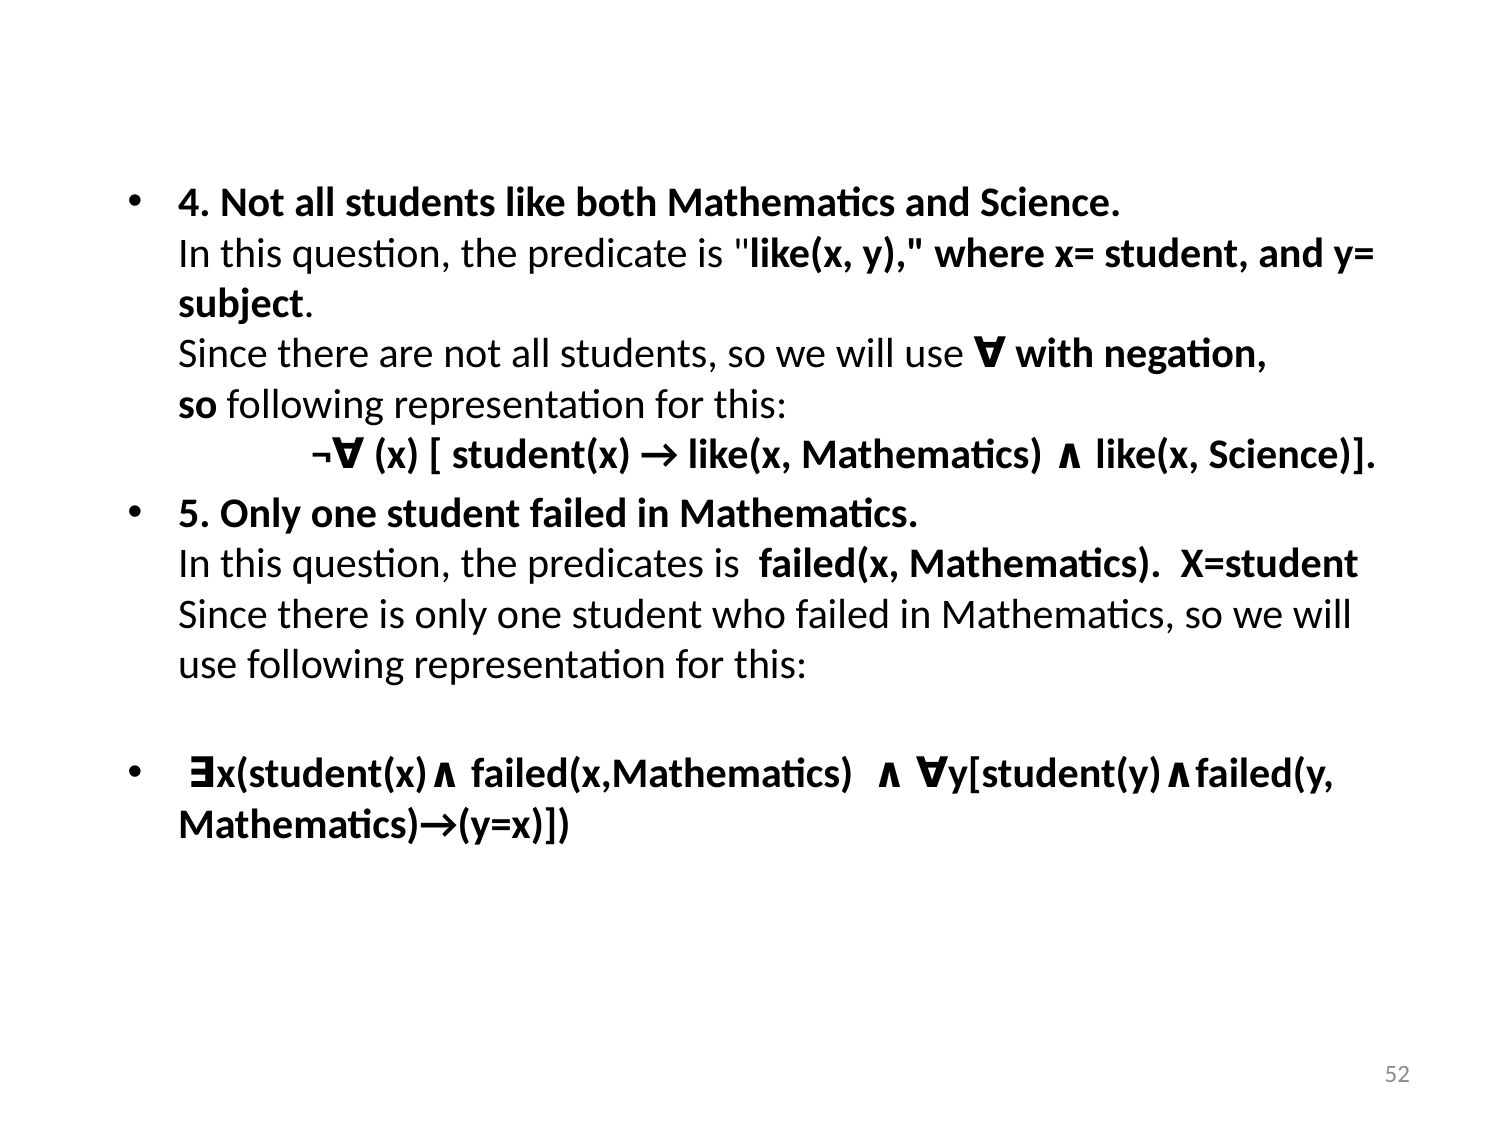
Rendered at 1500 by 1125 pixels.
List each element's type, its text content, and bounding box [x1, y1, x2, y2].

list 4. Not all students like both Mathematics and Science. In this question, the predicate is "like(x, y)," where x= student, and y= subject. Since there are not all students, so we will use ∀ with negation, so following representation for this: ¬∀ (x) [ student(x) → like(x, Mathematics) ∧ like(x, Science)]. 5. Only one student failed in Mathematics. In this question, the predicates is failed(x, Mathematics). X=student Since there is only one student who failed in Mathematics, so we will use following representation for this: ∃x(student(x)∧ failed(x,Mathematics) ∧ ∀y[student(y)∧failed(y, Mathematics)→(y=x)]) [112, 167, 1419, 942]
slide_number 52 [1074, 1042, 1425, 1103]
